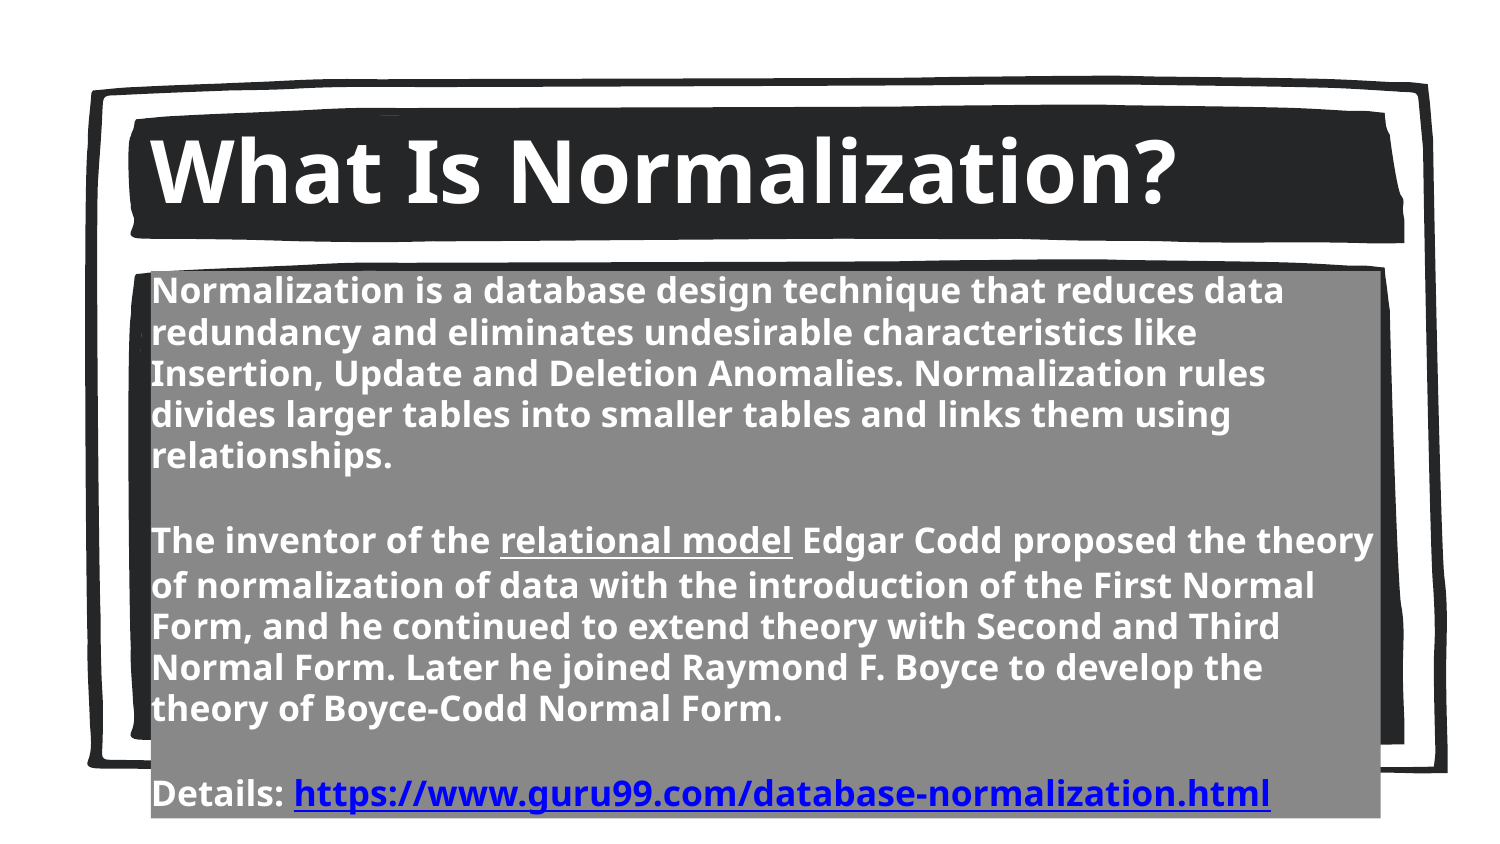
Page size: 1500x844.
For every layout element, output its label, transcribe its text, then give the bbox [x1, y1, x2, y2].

text_box Normalization is a database design technique that reduces data redundancy and eliminates undesirable characteristics like Insertion, Update and Deletion Anomalies. Normalization rules divides larger tables into smaller tables and links them using relationships. The inventor of the relational model Edgar Codd proposed the theory of normalization of data with the introduction of the First Normal Form, and he continued to extend theory with Second and Third Normal Form. Later he joined Raymond F. Boyce to develop the theory of Boyce-Codd Normal Form. Details: https://www.guru99.com/database-normalization.html [150, 782, 1381, 819]
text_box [82, 75, 1449, 774]
